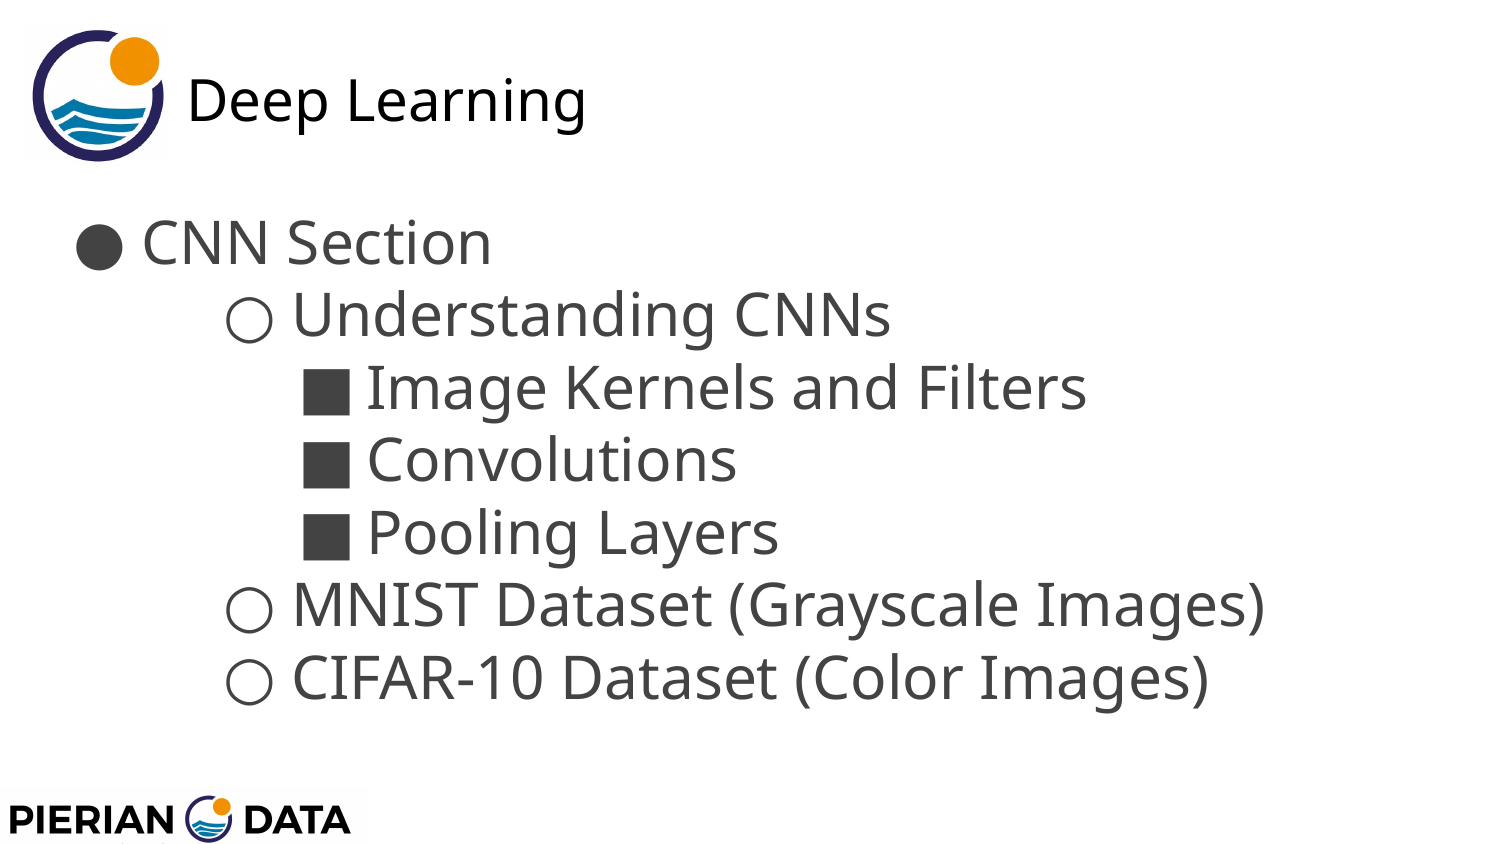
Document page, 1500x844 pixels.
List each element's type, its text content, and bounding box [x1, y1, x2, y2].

picture [24, 24, 172, 167]
picture [0, 787, 368, 844]
title Deep Learning [176, 48, 1449, 143]
list CNN Section Understanding CNNs Image Kernels and Filters Convolutions Pooling Layers MNIST Dataset (Grayscale Images) CIFAR-10 Dataset (Color Images) [51, 189, 1476, 750]
